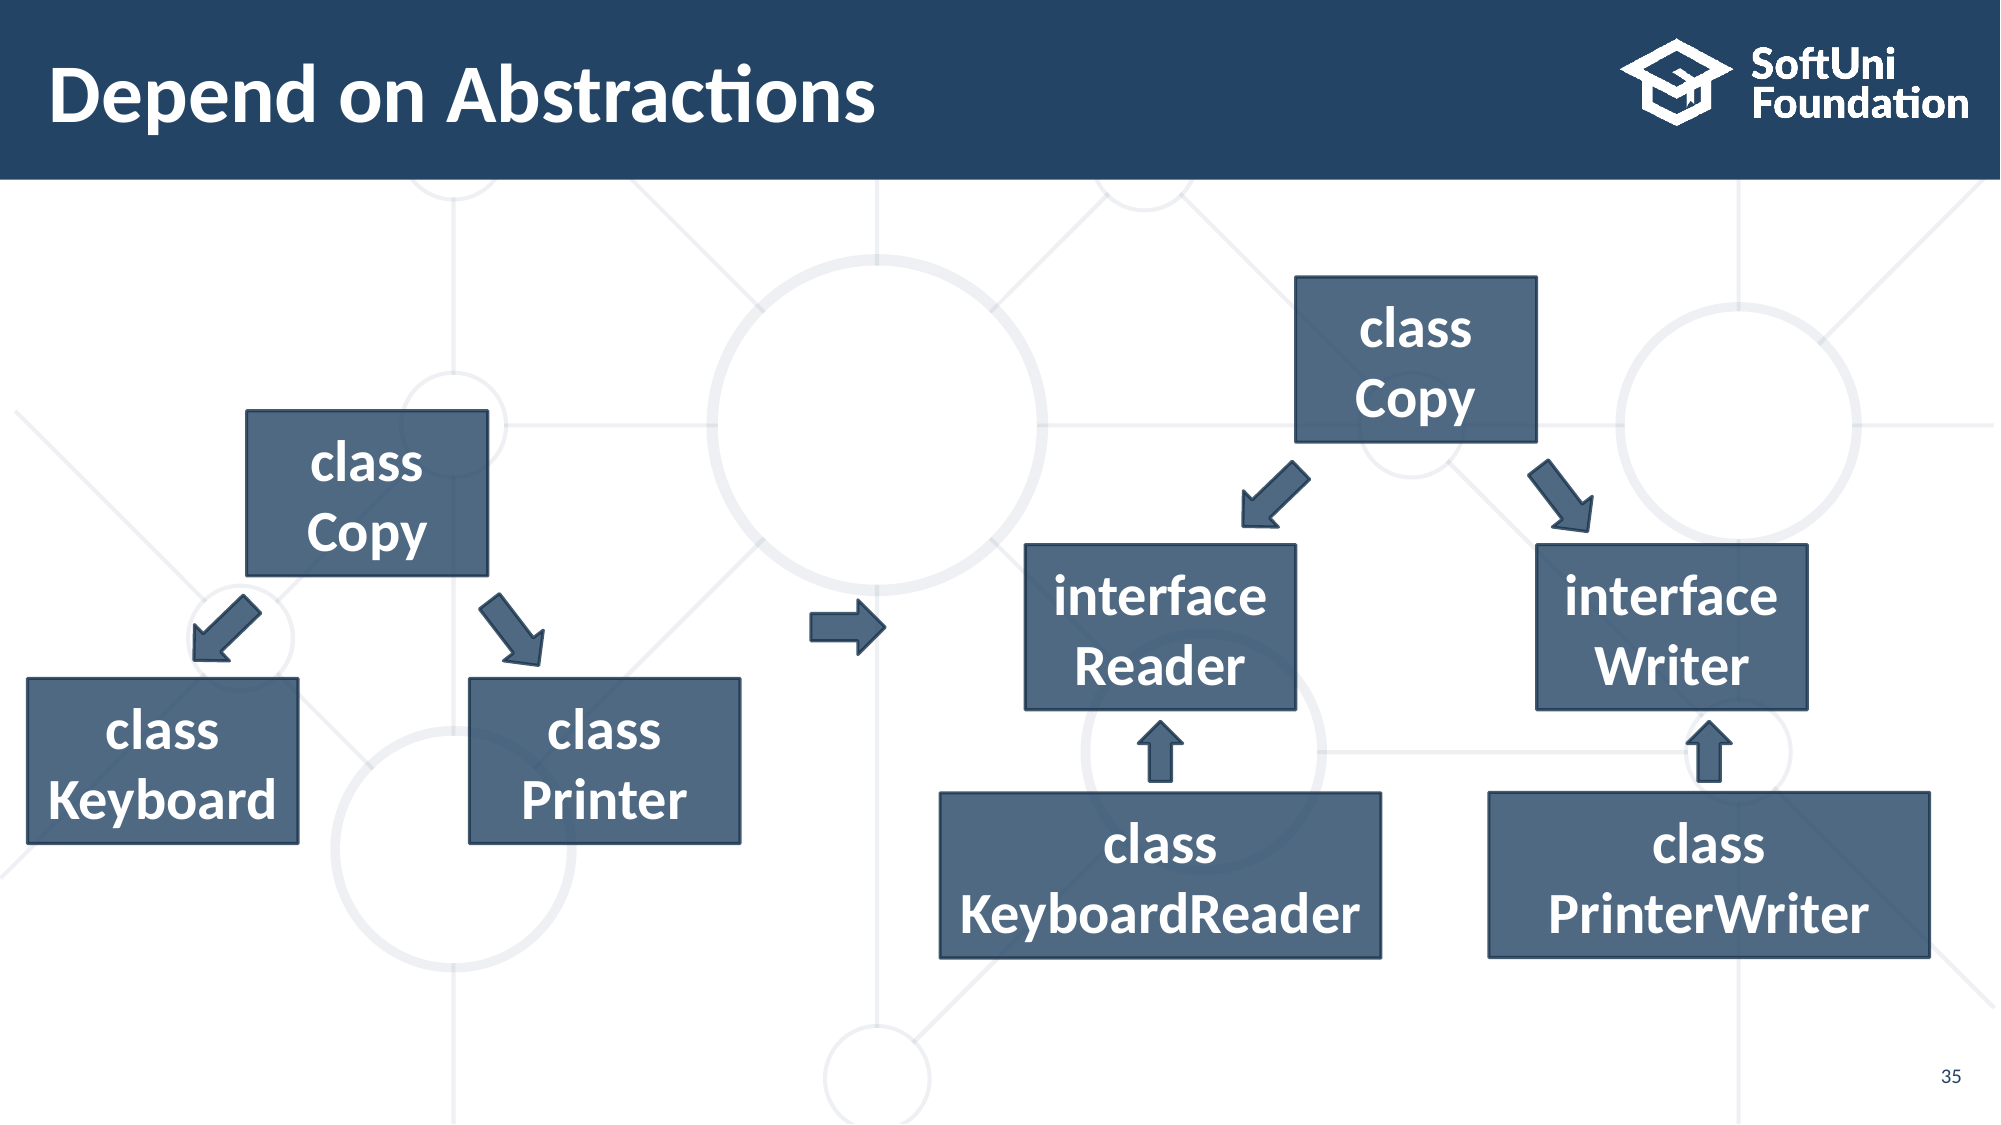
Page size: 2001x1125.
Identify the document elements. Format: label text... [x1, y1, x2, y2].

text_box [808, 597, 888, 657]
slide_number 35 [1897, 1049, 1968, 1101]
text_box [939, 276, 1930, 959]
picture [1619, 38, 1968, 126]
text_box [27, 410, 741, 844]
title Depend on Abstractions [31, 16, 1591, 162]
